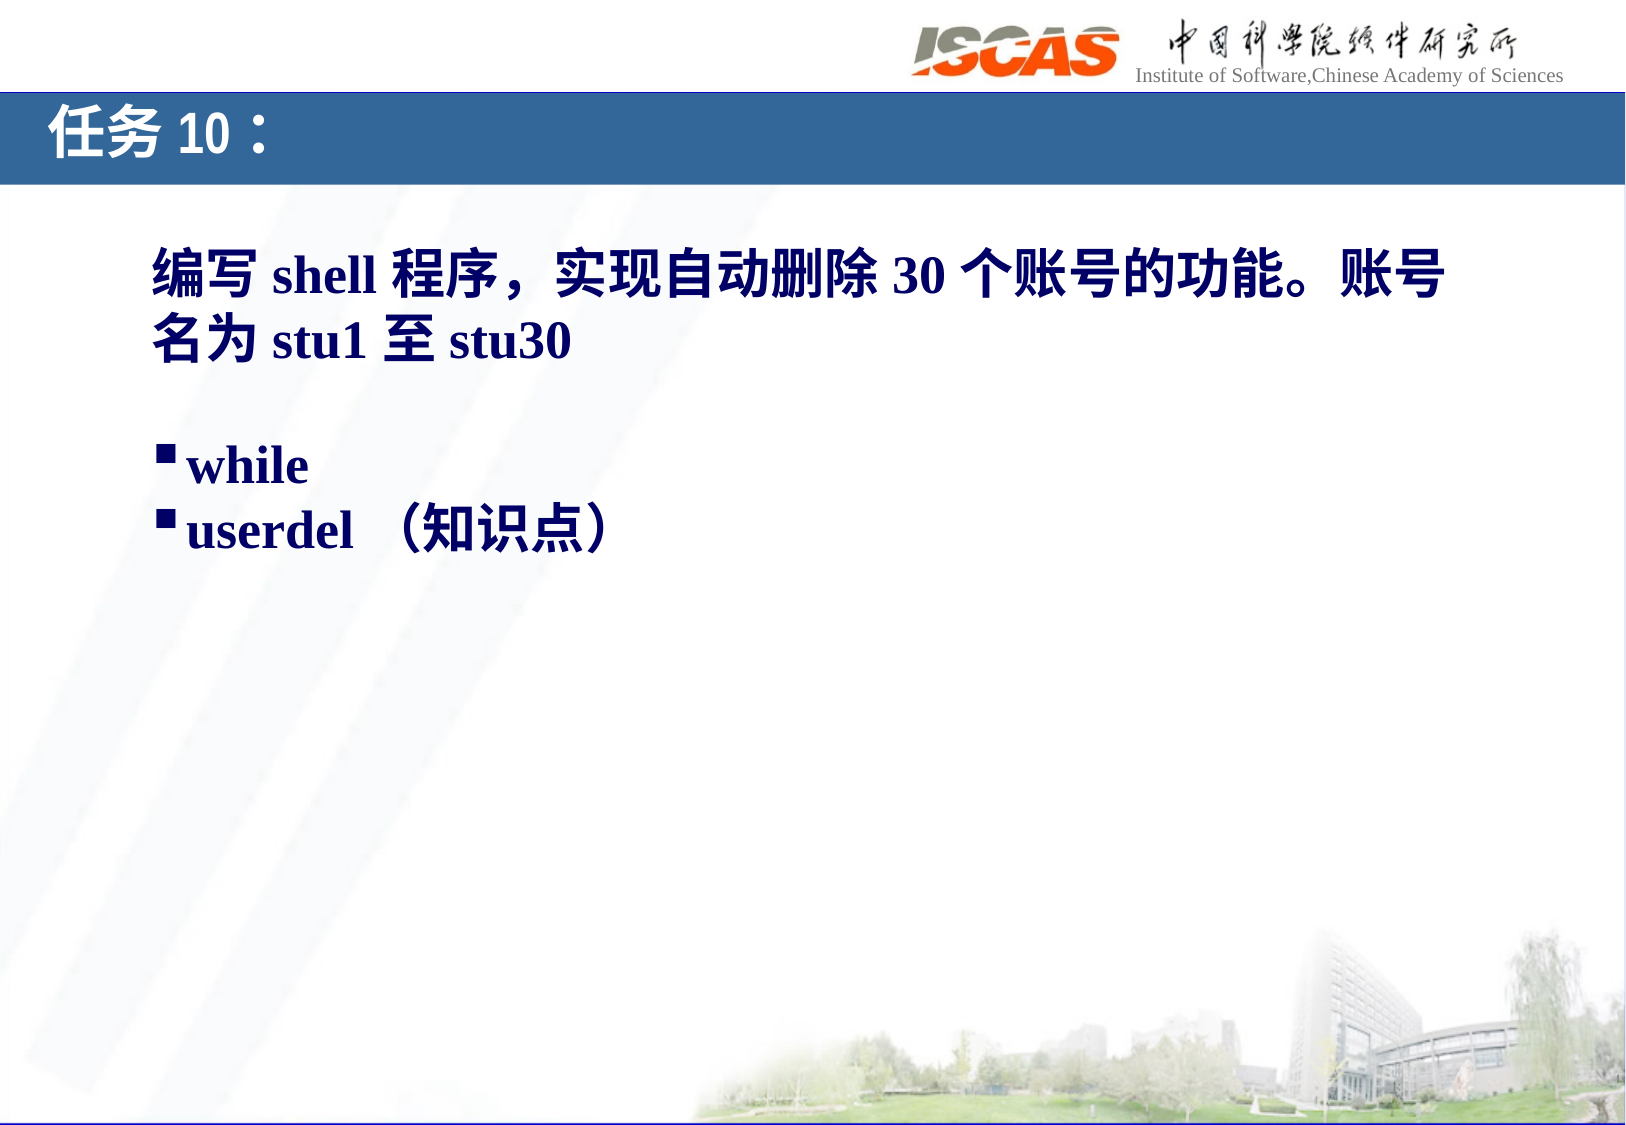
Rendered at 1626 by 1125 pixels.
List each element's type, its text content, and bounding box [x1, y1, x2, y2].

picture [907, 18, 1132, 87]
text_box 任务10： [0, 93, 1625, 185]
text_box 编写shell程序，实现自动删除30个账号的功能。账号名为stu1至stu30 while userdel（知识点） [136, 231, 1489, 988]
picture [0, 92, 1626, 1125]
picture [1166, 15, 1519, 71]
